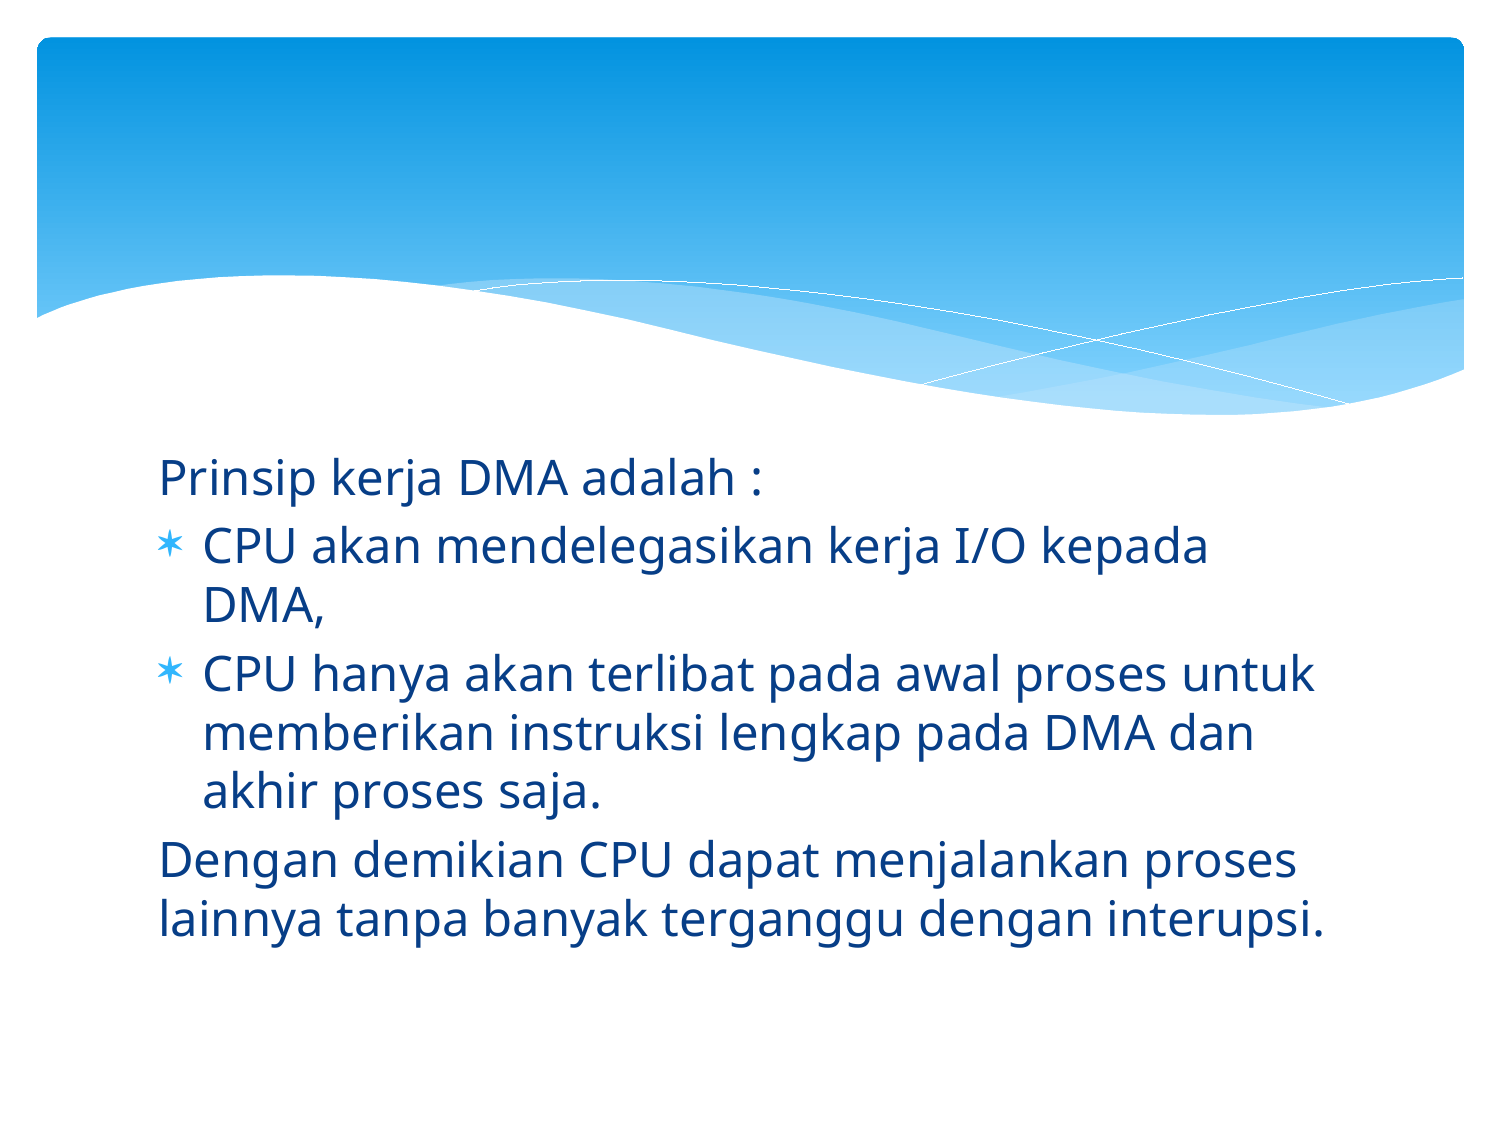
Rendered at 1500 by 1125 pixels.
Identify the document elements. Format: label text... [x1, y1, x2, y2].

list Prinsip kerja DMA adalah : CPU akan mendelegasikan kerja I/O kepada DMA, CPU hanya akan terlibat pada awal proses untuk memberikan instruksi lengkap pada DMA dan akhir proses saja. Dengan demikian CPU dapat menjalankan proses lainnya tanpa banyak terganggu dengan interupsi. [143, 438, 1359, 1005]
